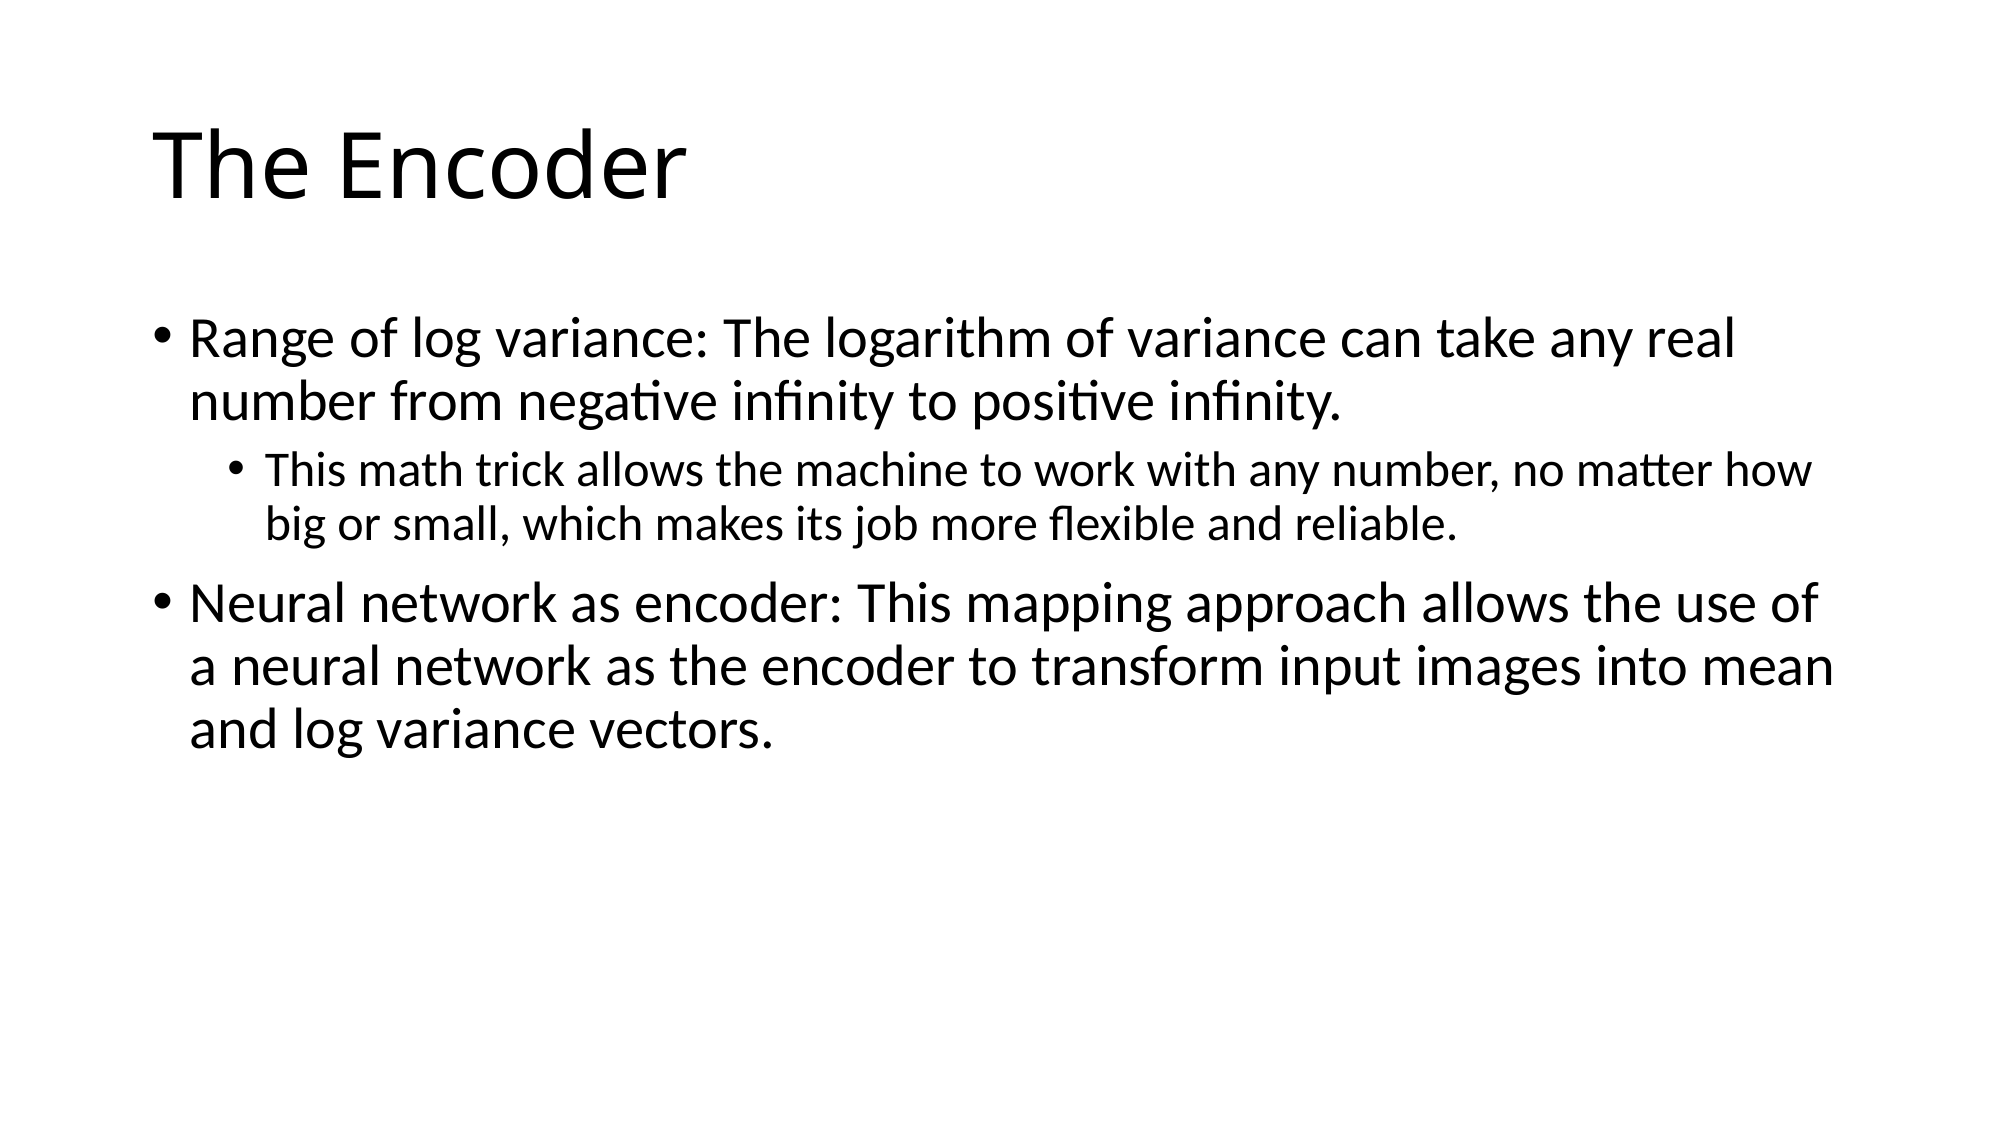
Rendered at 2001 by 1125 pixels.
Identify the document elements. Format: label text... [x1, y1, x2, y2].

list Range of log variance: The logarithm of variance can take any real number from negative infinity to positive infinity. This math trick allows the machine to work with any number, no matter how big or small, which makes its job more flexible and reliable. Neural network as encoder: This mapping approach allows the use of a neural network as the encoder to transform input images into mean and log variance vectors. [137, 299, 1863, 1014]
title The Encoder [137, 59, 1863, 278]
